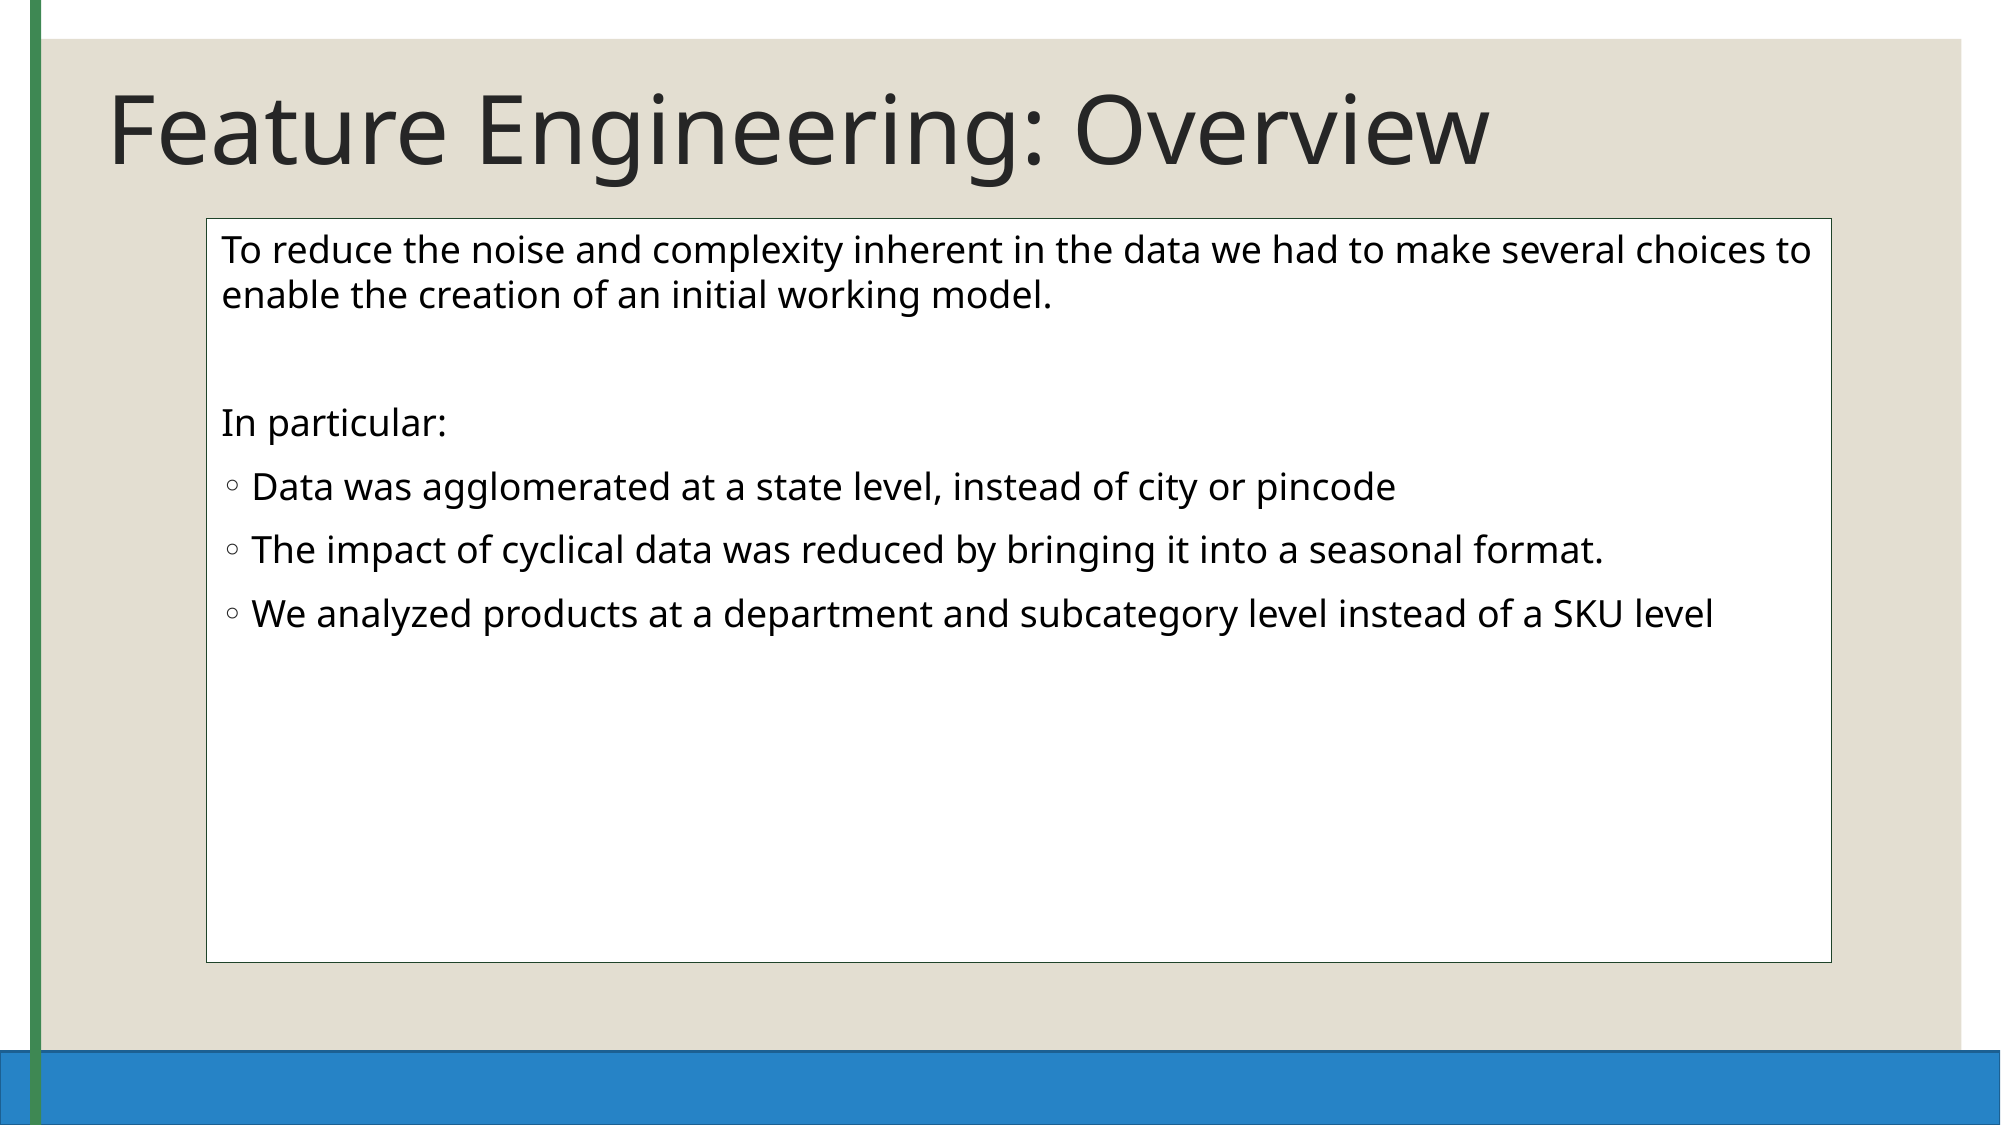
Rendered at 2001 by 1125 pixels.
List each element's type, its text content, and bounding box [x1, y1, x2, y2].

title Feature Engineering: Overview [91, 74, 1875, 194]
list To reduce the noise and complexity inherent in the data we had to make several choices to enable the creation of an initial working model. In particular: Data was agglomerated at a state level, instead of city or pincode The impact of cyclical data was reduced by bringing it into a seasonal format. We analyzed products at a department and subcategory level instead of a SKU level [206, 218, 1832, 963]
